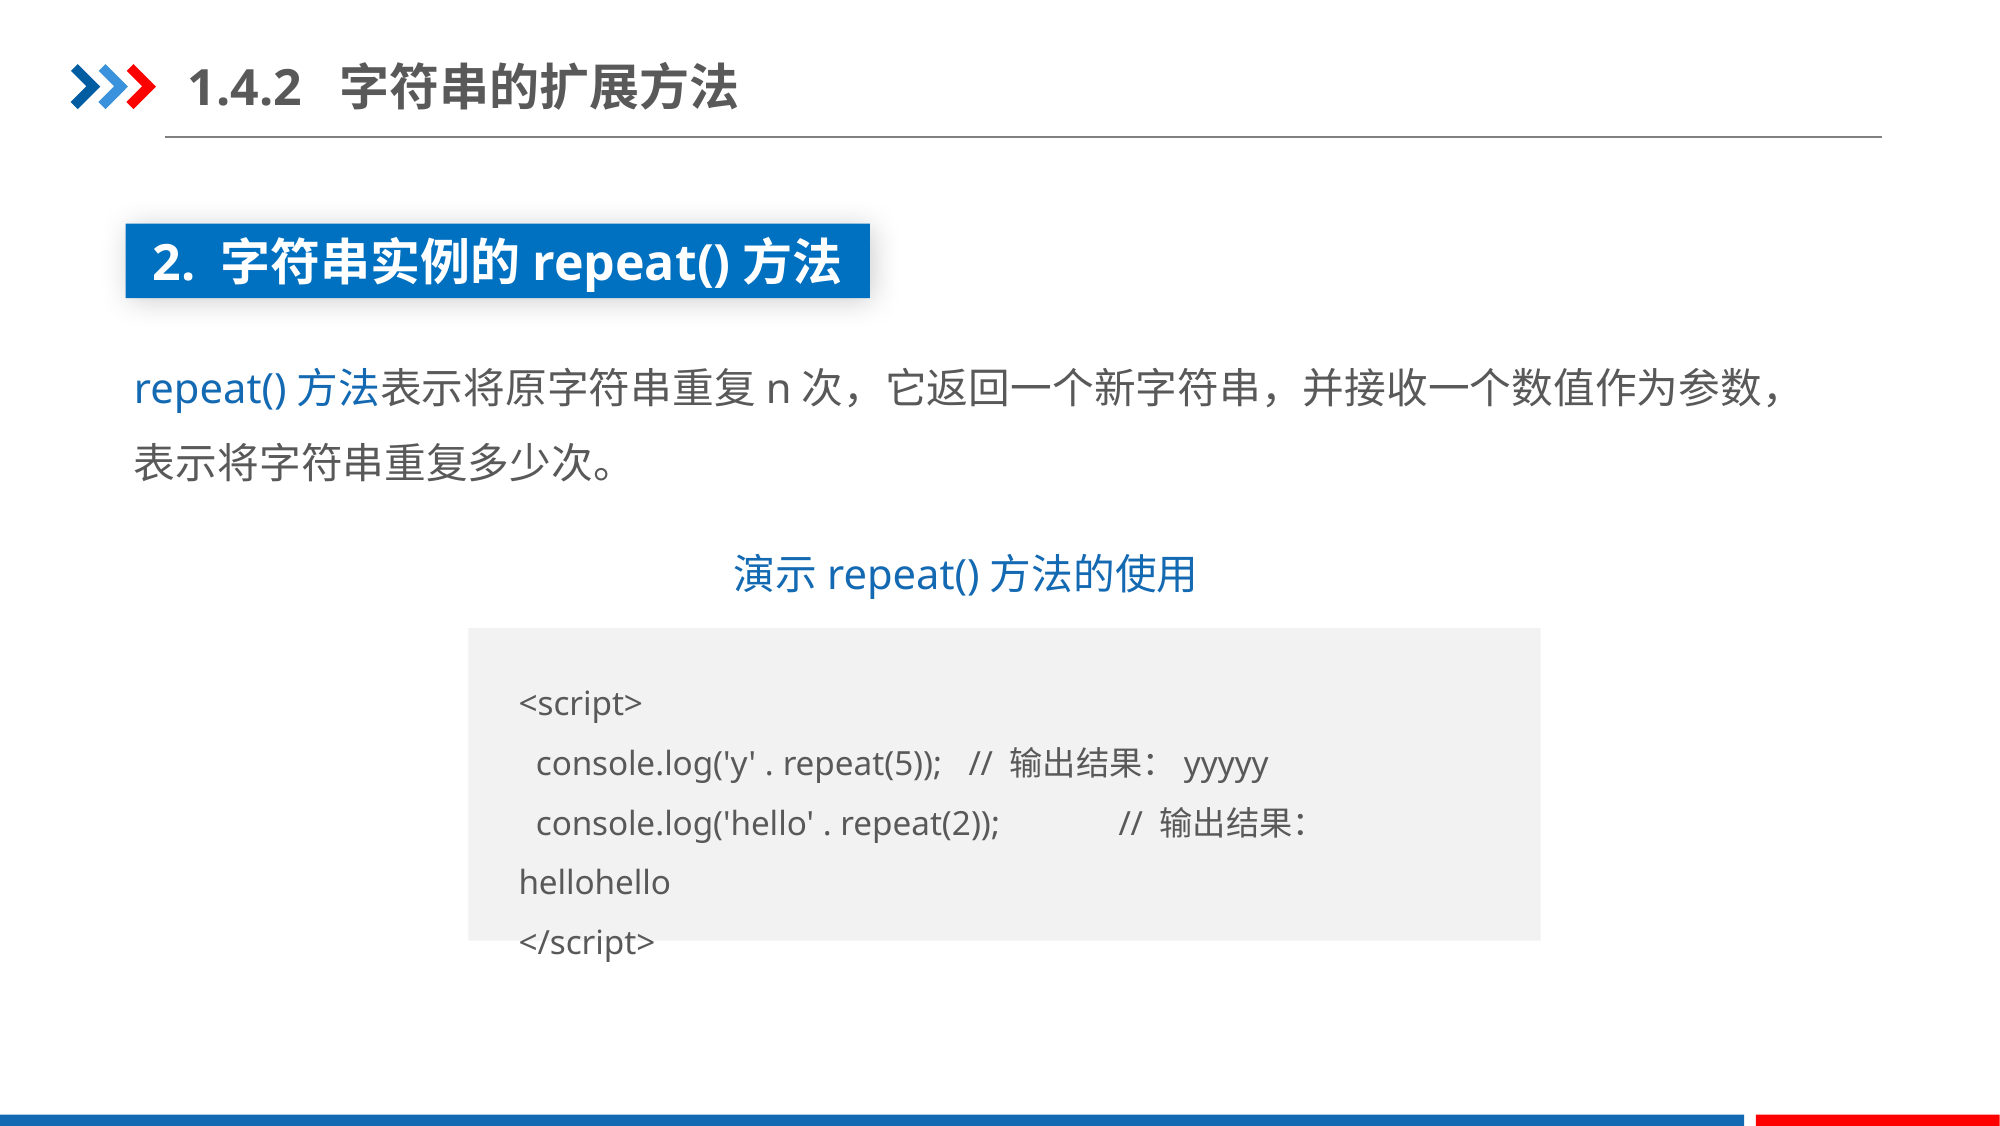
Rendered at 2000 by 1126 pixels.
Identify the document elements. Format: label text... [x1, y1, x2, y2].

text_box <script> console.log('y' . repeat(5)); // 输出结果：yyyyy console.log('hello' . repeat(2)); // 输出结果：hellohello </script> [503, 654, 1496, 969]
text_box 2. 字符串实例的repeat()方法 [125, 223, 870, 299]
text_box 演示repeat()方法的使用 [633, 512, 1299, 608]
text_box [466, 626, 1543, 943]
text_box 1.4.2 字符串的扩展方法 [187, 43, 827, 127]
text_box repeat()方法表示将原字符串重复n次，它返回一个新字符串，并接收一个数值作为参数，表示将字符串重复多少次。 [113, 326, 1820, 497]
